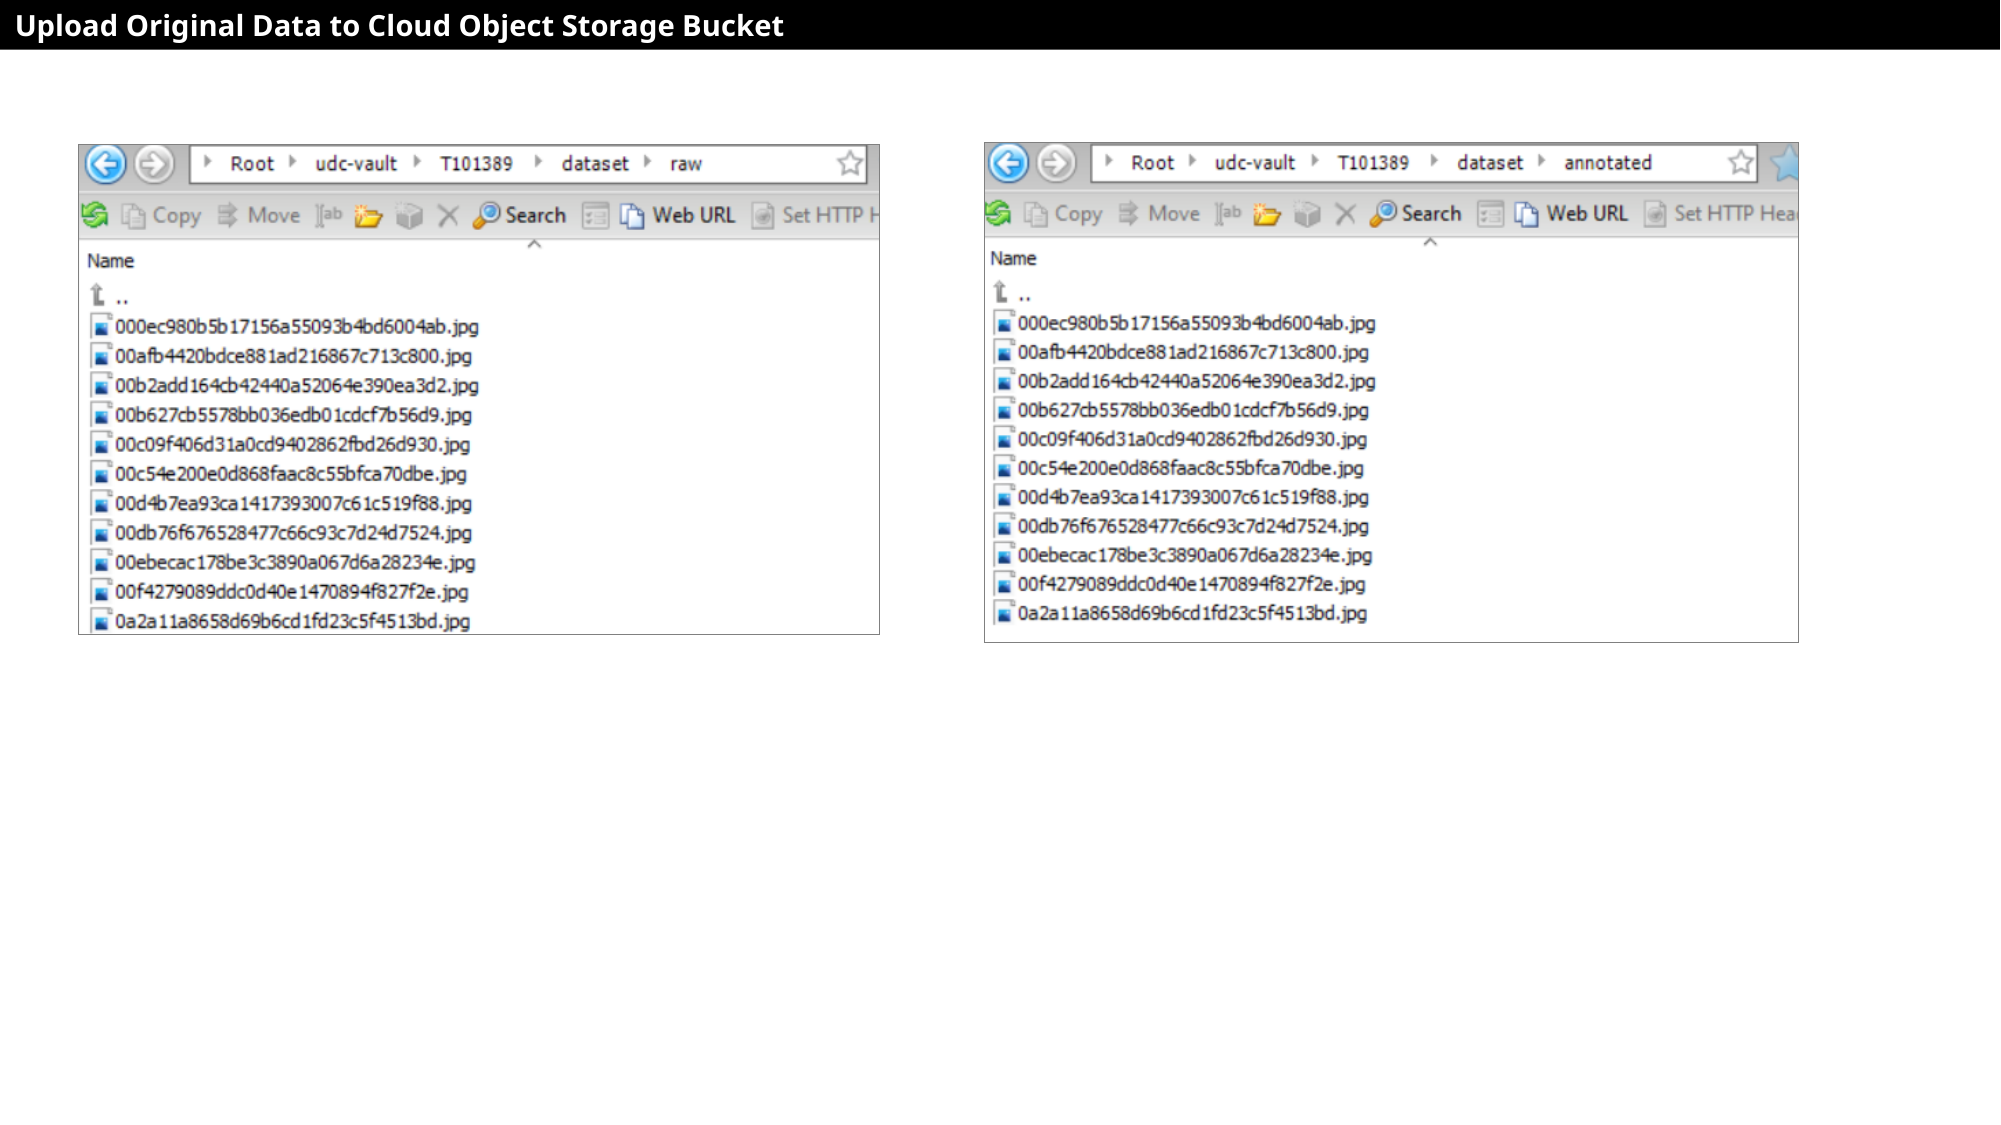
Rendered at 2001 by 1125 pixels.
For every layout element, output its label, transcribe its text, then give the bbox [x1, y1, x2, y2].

picture [984, 142, 1799, 643]
text_box Upload Original Data to Cloud Object Storage Bucket [0, 0, 2000, 50]
picture [78, 144, 880, 635]
